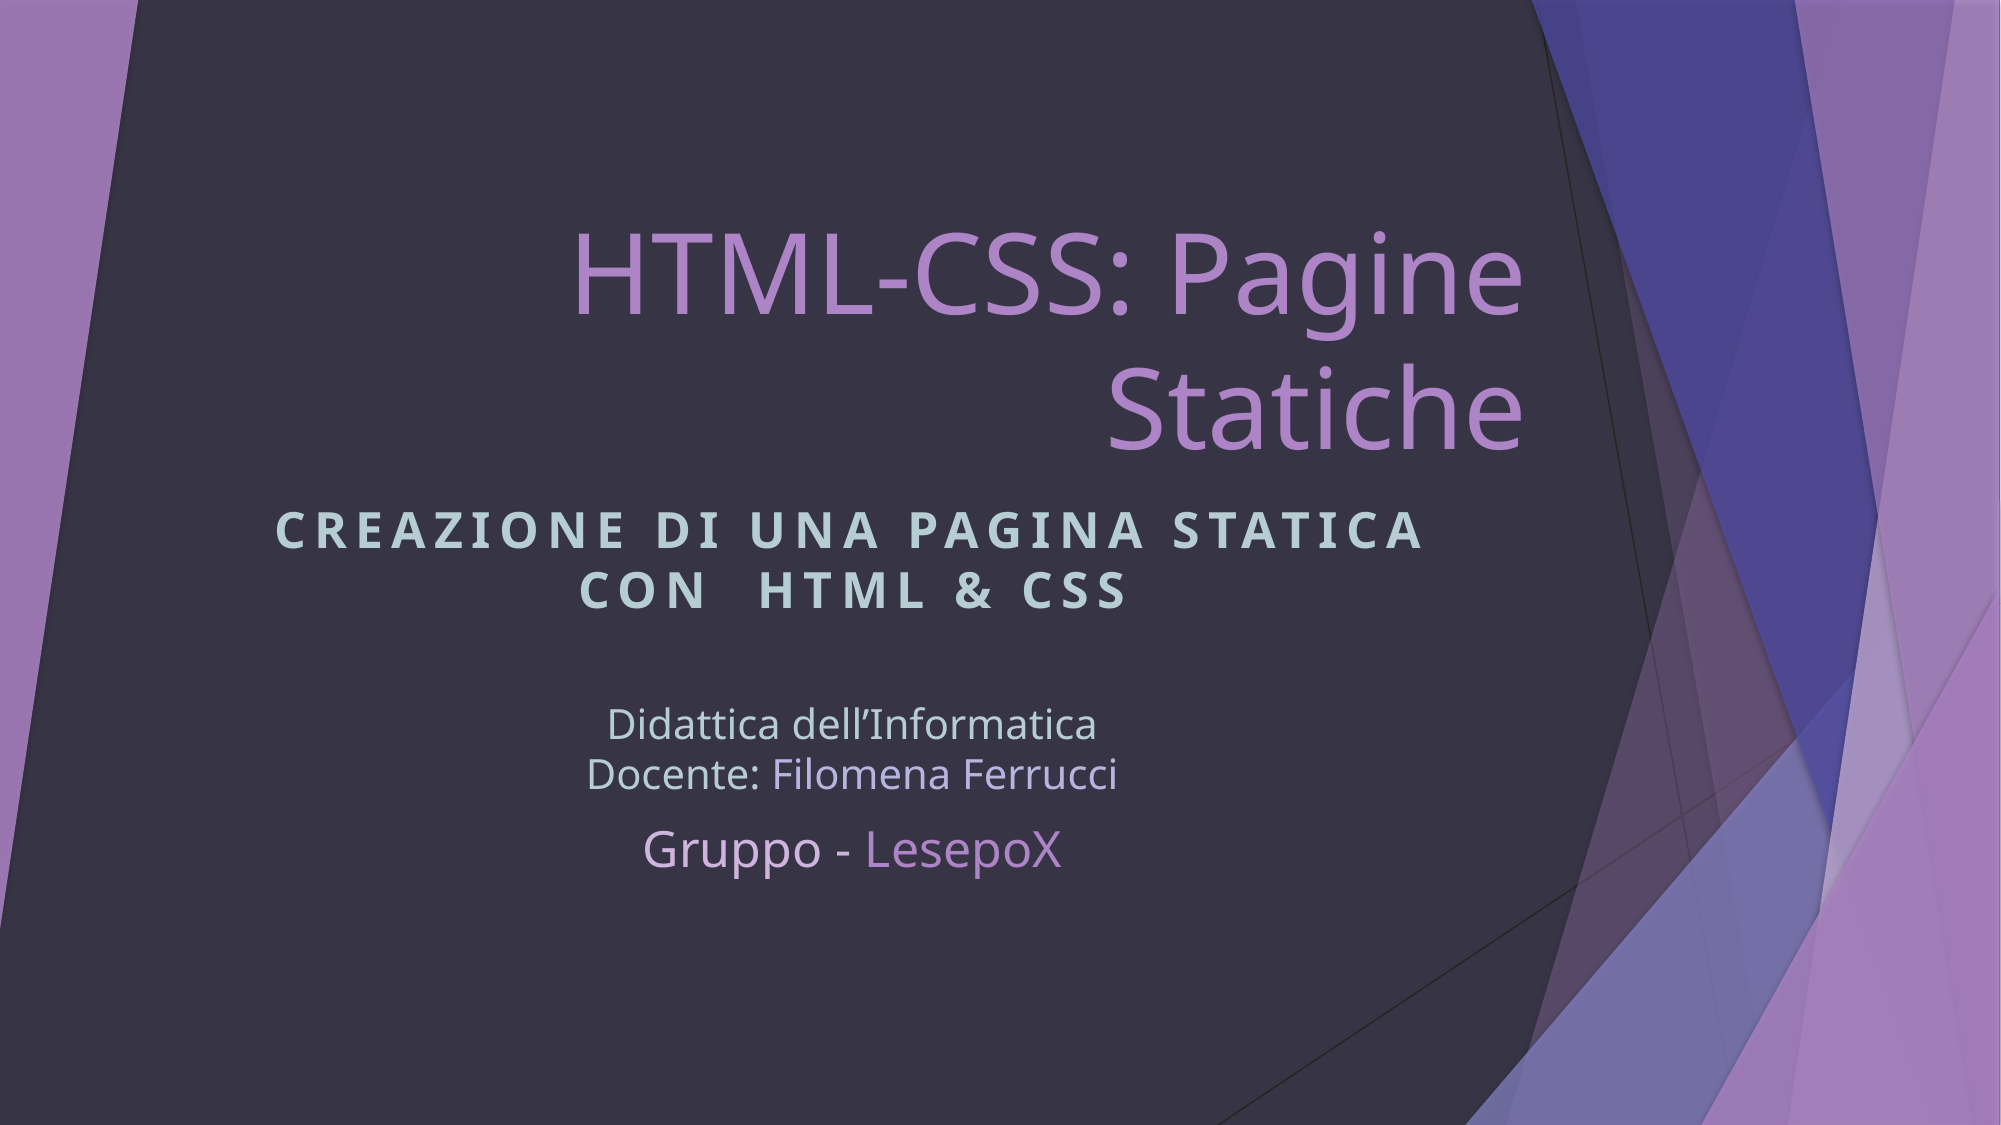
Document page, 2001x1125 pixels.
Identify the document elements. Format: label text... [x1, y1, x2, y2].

text_box Creazione di una pagina statica con HTML & CSS [183, 491, 1522, 626]
text_box Didattica dell’Informatica Docente: Filomena Ferrucci [567, 690, 1137, 806]
title HTML-CSS: Pagine Statiche [161, 337, 1543, 480]
text_box Gruppo - LesepoX [627, 809, 1077, 885]
